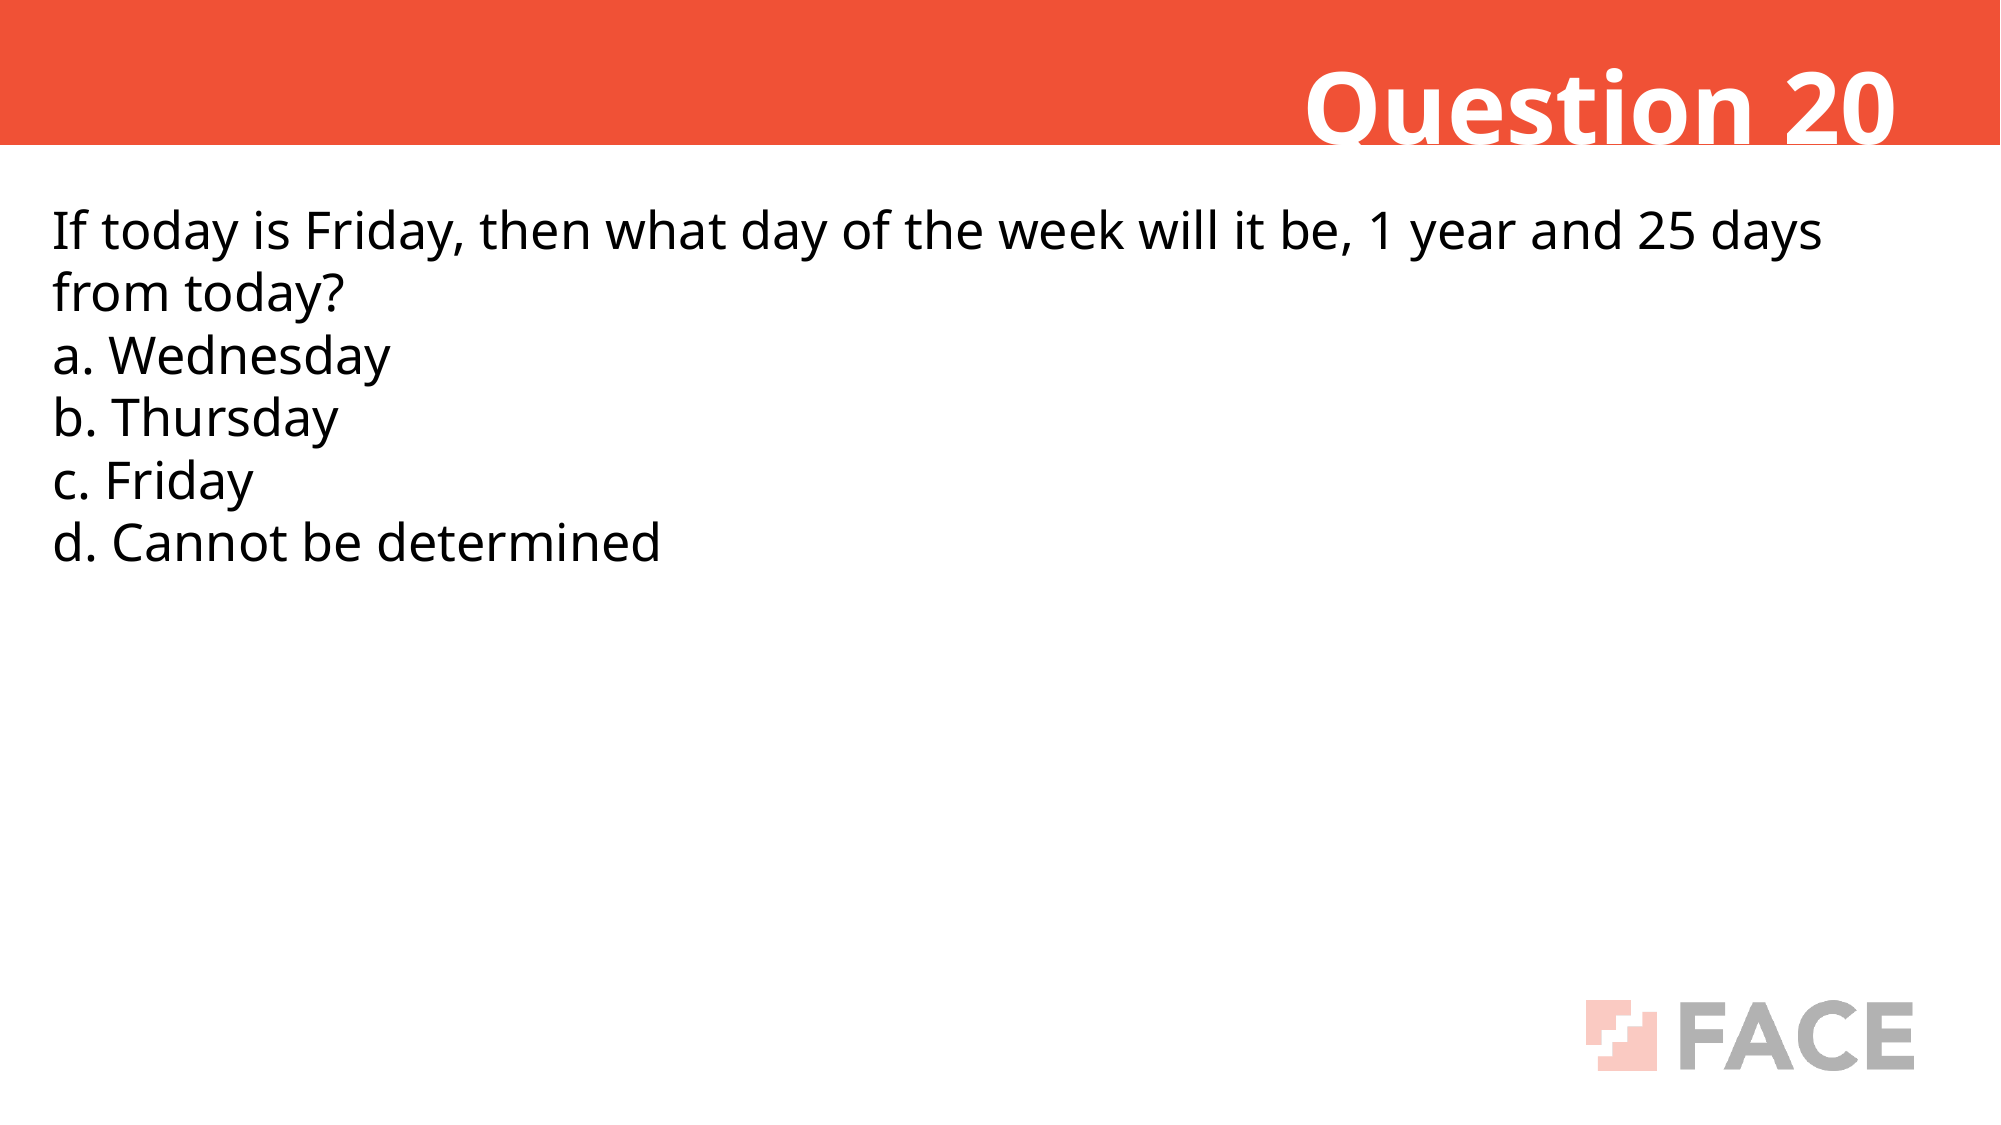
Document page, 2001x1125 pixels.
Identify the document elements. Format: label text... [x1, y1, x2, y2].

text_box [0, 0, 2000, 147]
text_box If today is Friday, then what day of the week will it be, 1 year and 25 days from today? a. Wednesday b. Thursday c. Friday d. Cannot be determined [37, 189, 1963, 580]
picture [1586, 1000, 1914, 1072]
text_box Question 20 [638, 37, 1914, 173]
